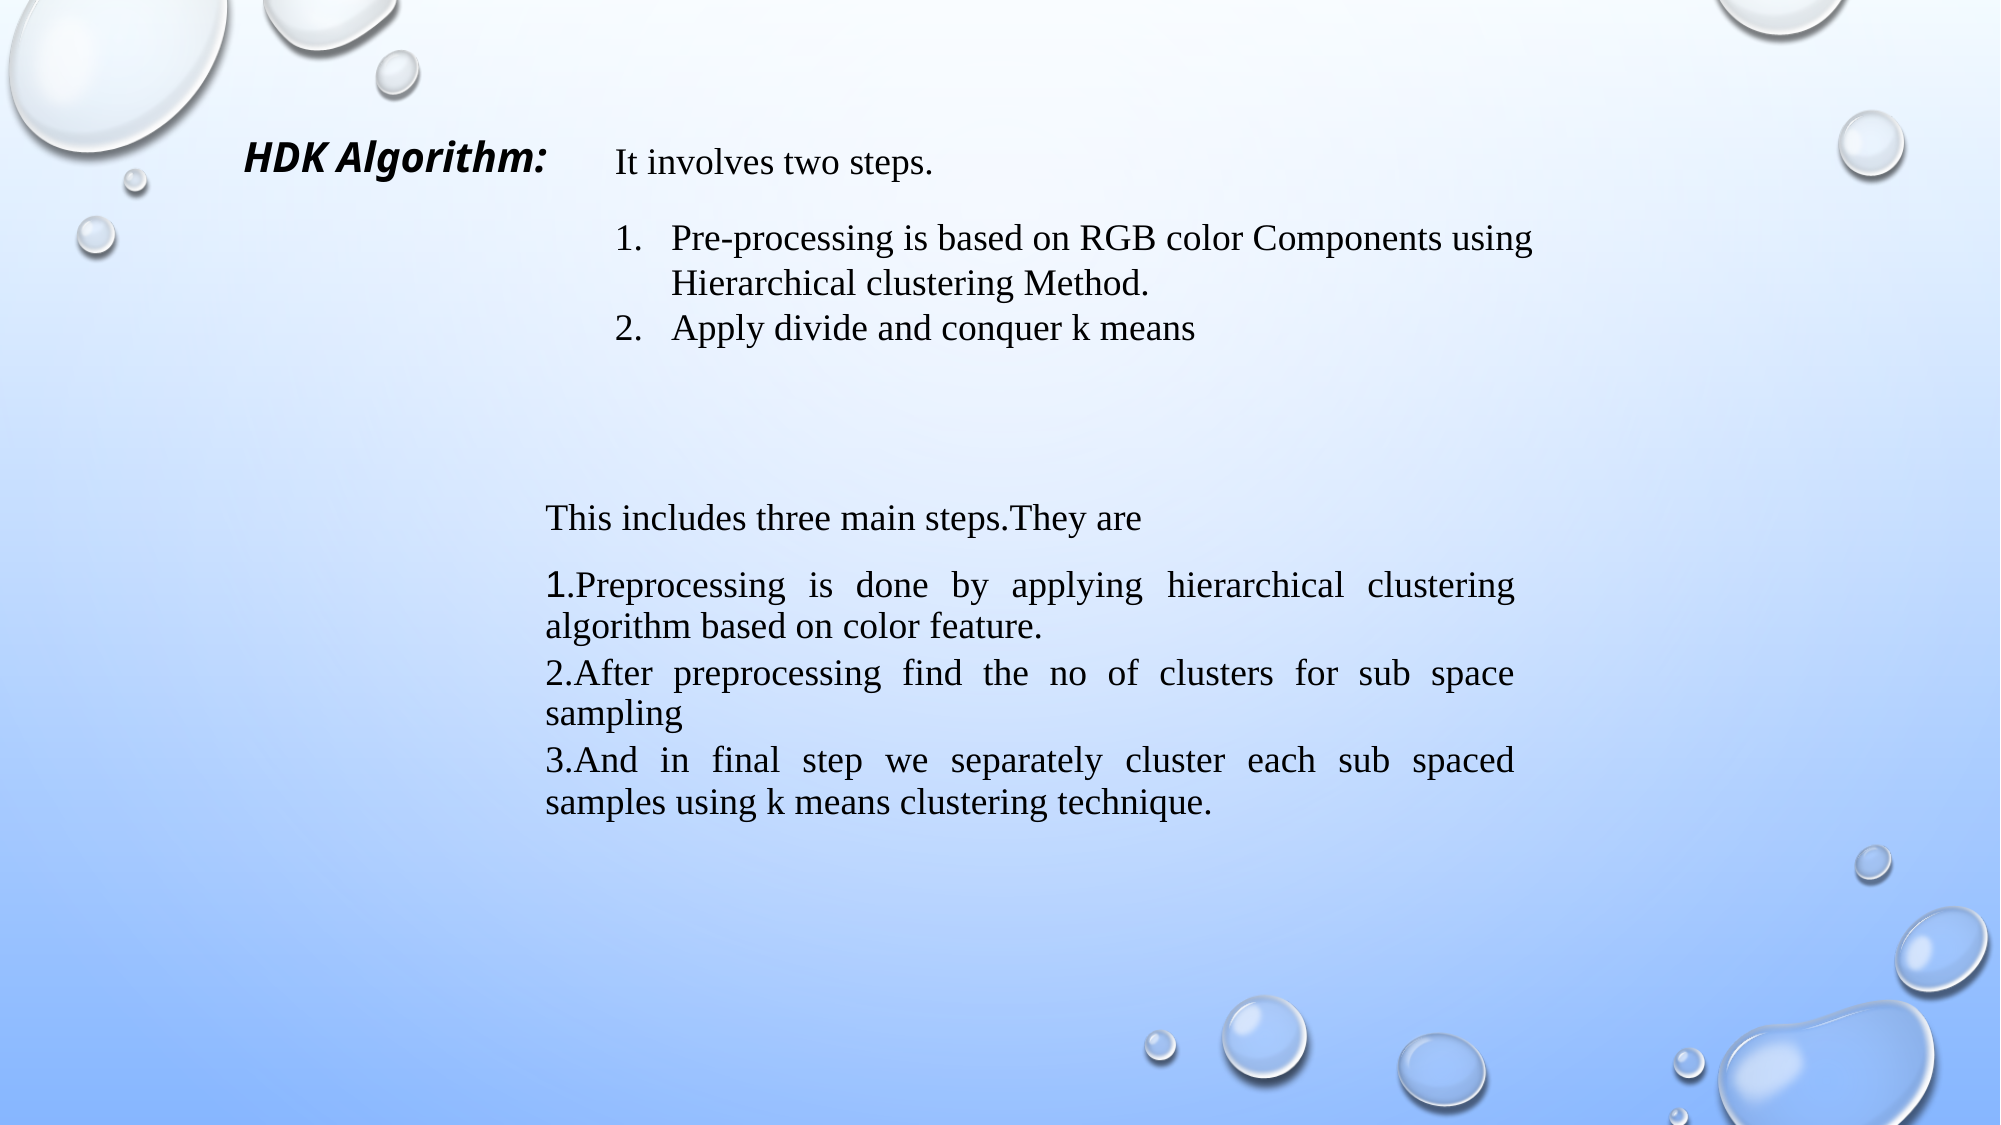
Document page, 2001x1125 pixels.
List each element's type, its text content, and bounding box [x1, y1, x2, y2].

text_box It involves two steps. [600, 129, 1173, 190]
text_box Pre-processing is based on RGB color Components using Hierarchical clustering Method. Apply divide and conquer k means [600, 205, 1600, 355]
text_box HDK Algorithm: [228, 123, 563, 189]
text_box This includes three main steps.They are 1.Preprocessing is done by applying hierarchical clustering algorithm based on color feature. 2.After preprocessing find the no of clusters for sub space sampling 3.And in final step we separately cluster each sub spaced samples using k means clustering technique. [530, 481, 1531, 830]
picture [0, 0, 2000, 1125]
